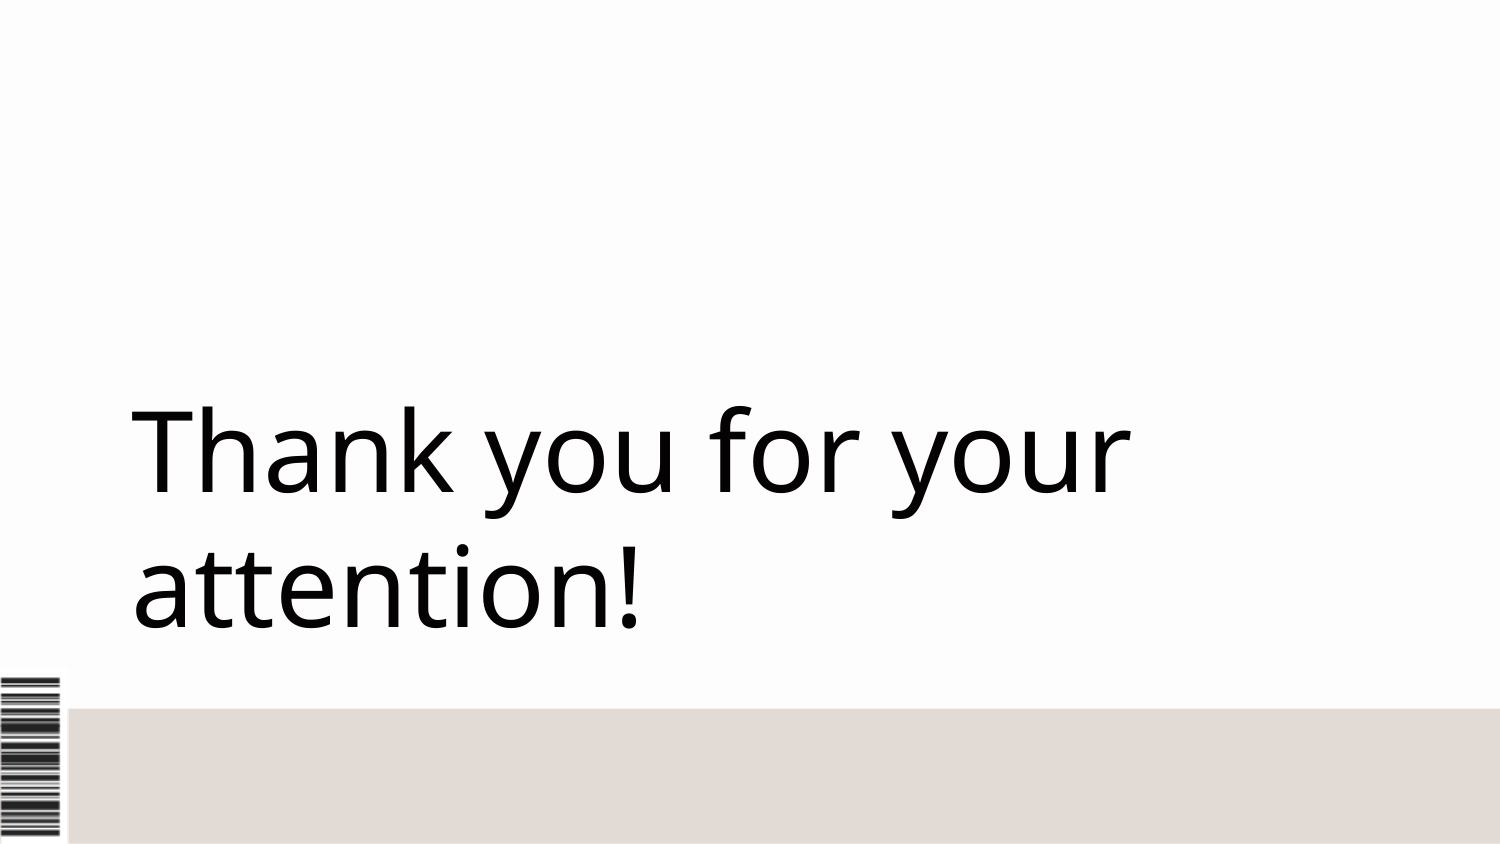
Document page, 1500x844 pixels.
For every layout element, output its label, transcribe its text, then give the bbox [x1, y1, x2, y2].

picture [0, 669, 69, 844]
title Thank you for your attention! [116, 372, 1217, 657]
